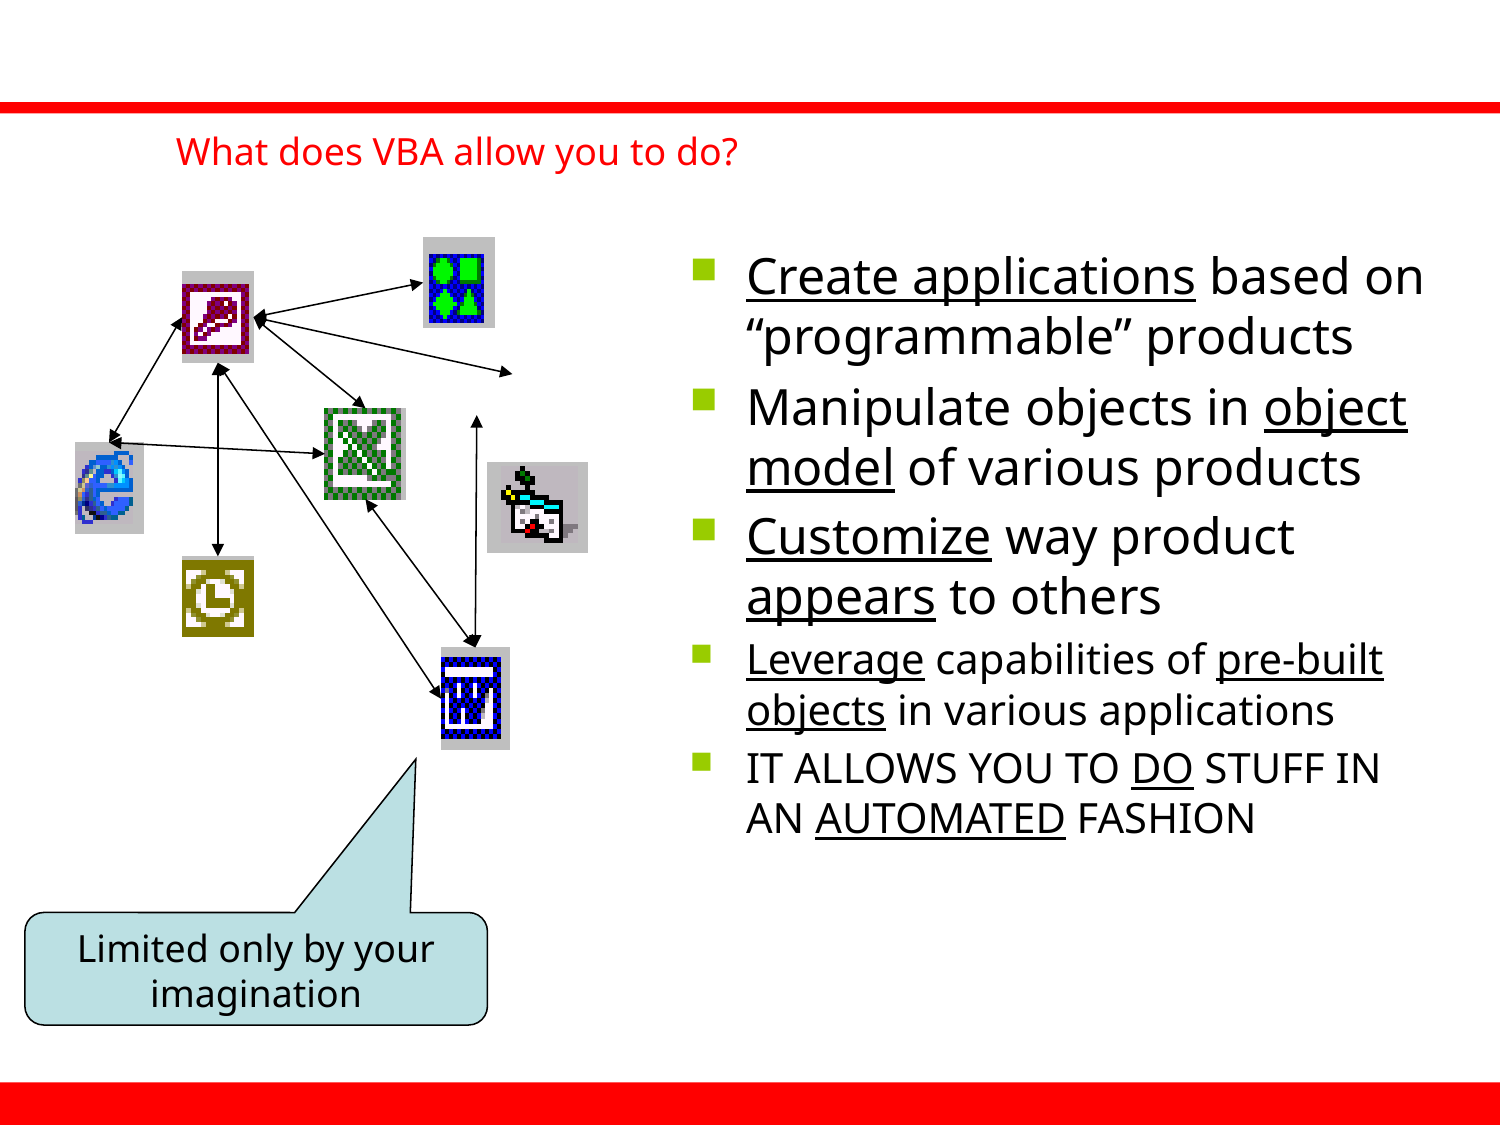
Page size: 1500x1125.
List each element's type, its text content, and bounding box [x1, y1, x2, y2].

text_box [74, 237, 513, 751]
text_box Limited only by your imagination [24, 759, 488, 1026]
text_box Create applications based on “programmable” products Manipulate objects in object model of various products Customize way product appears to others Leverage capabilities of pre-built objects in various applications IT ALLOWS YOU TO DO STUFF IN AN AUTOMATED FASHION [675, 237, 1466, 963]
title What does VBA allow you to do? [160, 0, 1500, 181]
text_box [516, 462, 588, 553]
